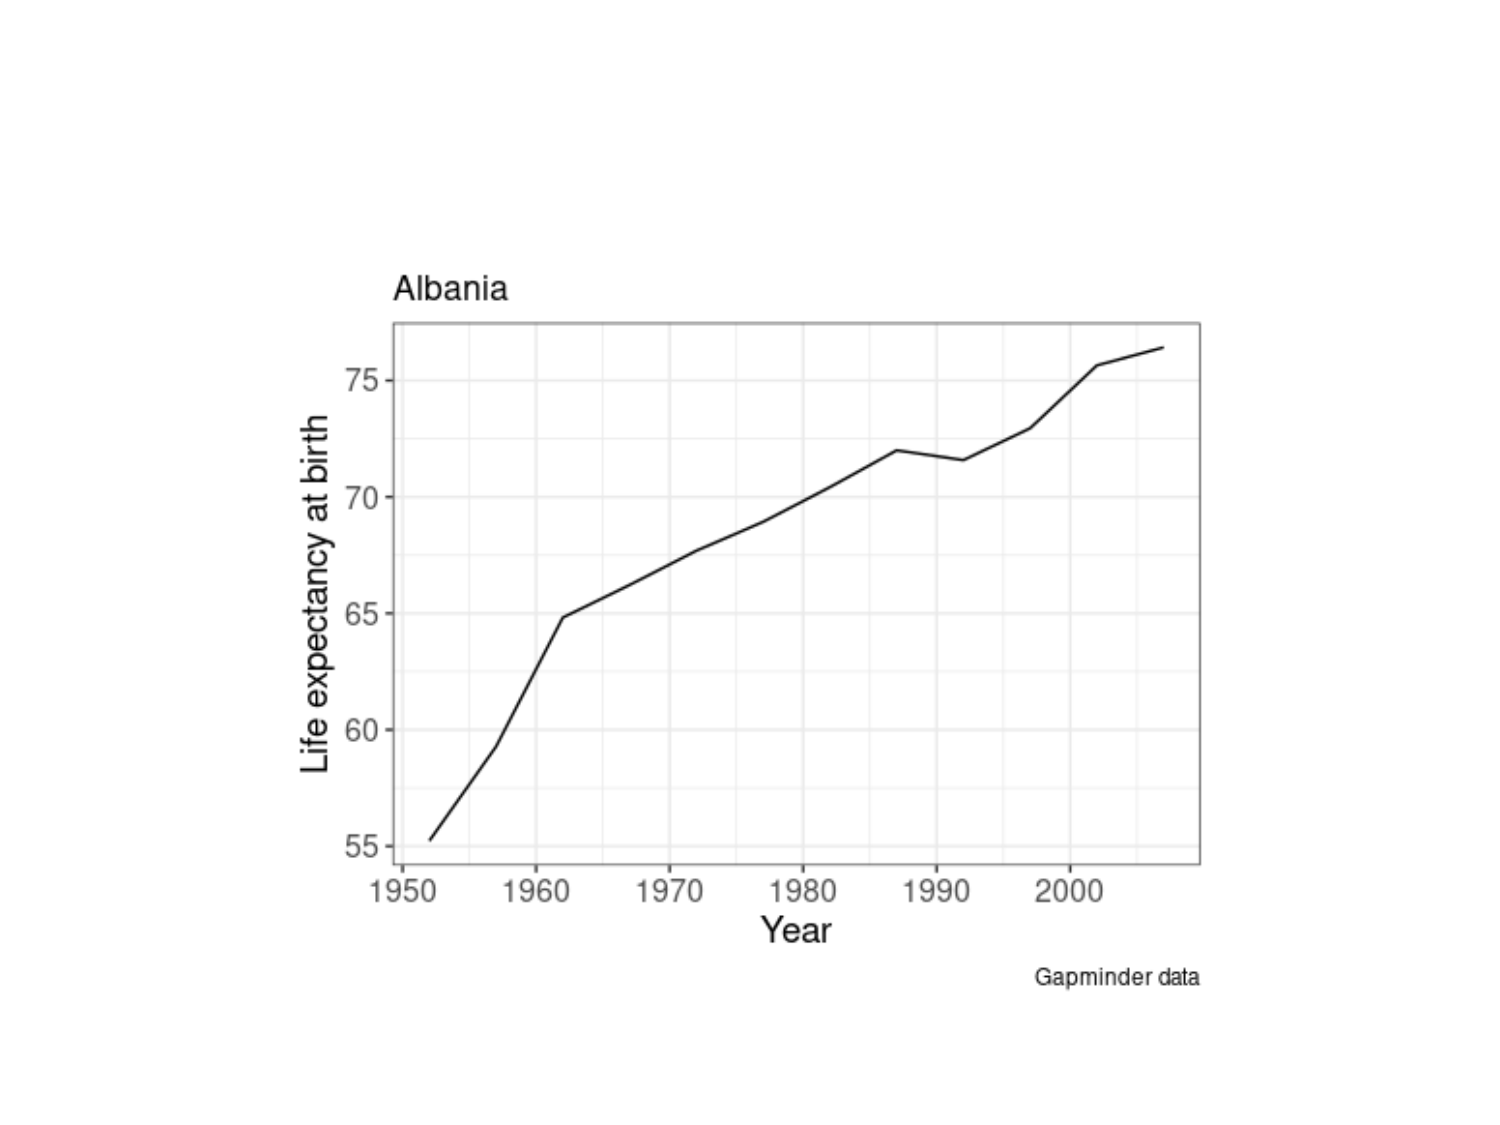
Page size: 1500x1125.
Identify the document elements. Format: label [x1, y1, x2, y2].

picture [287, 262, 1215, 1005]
